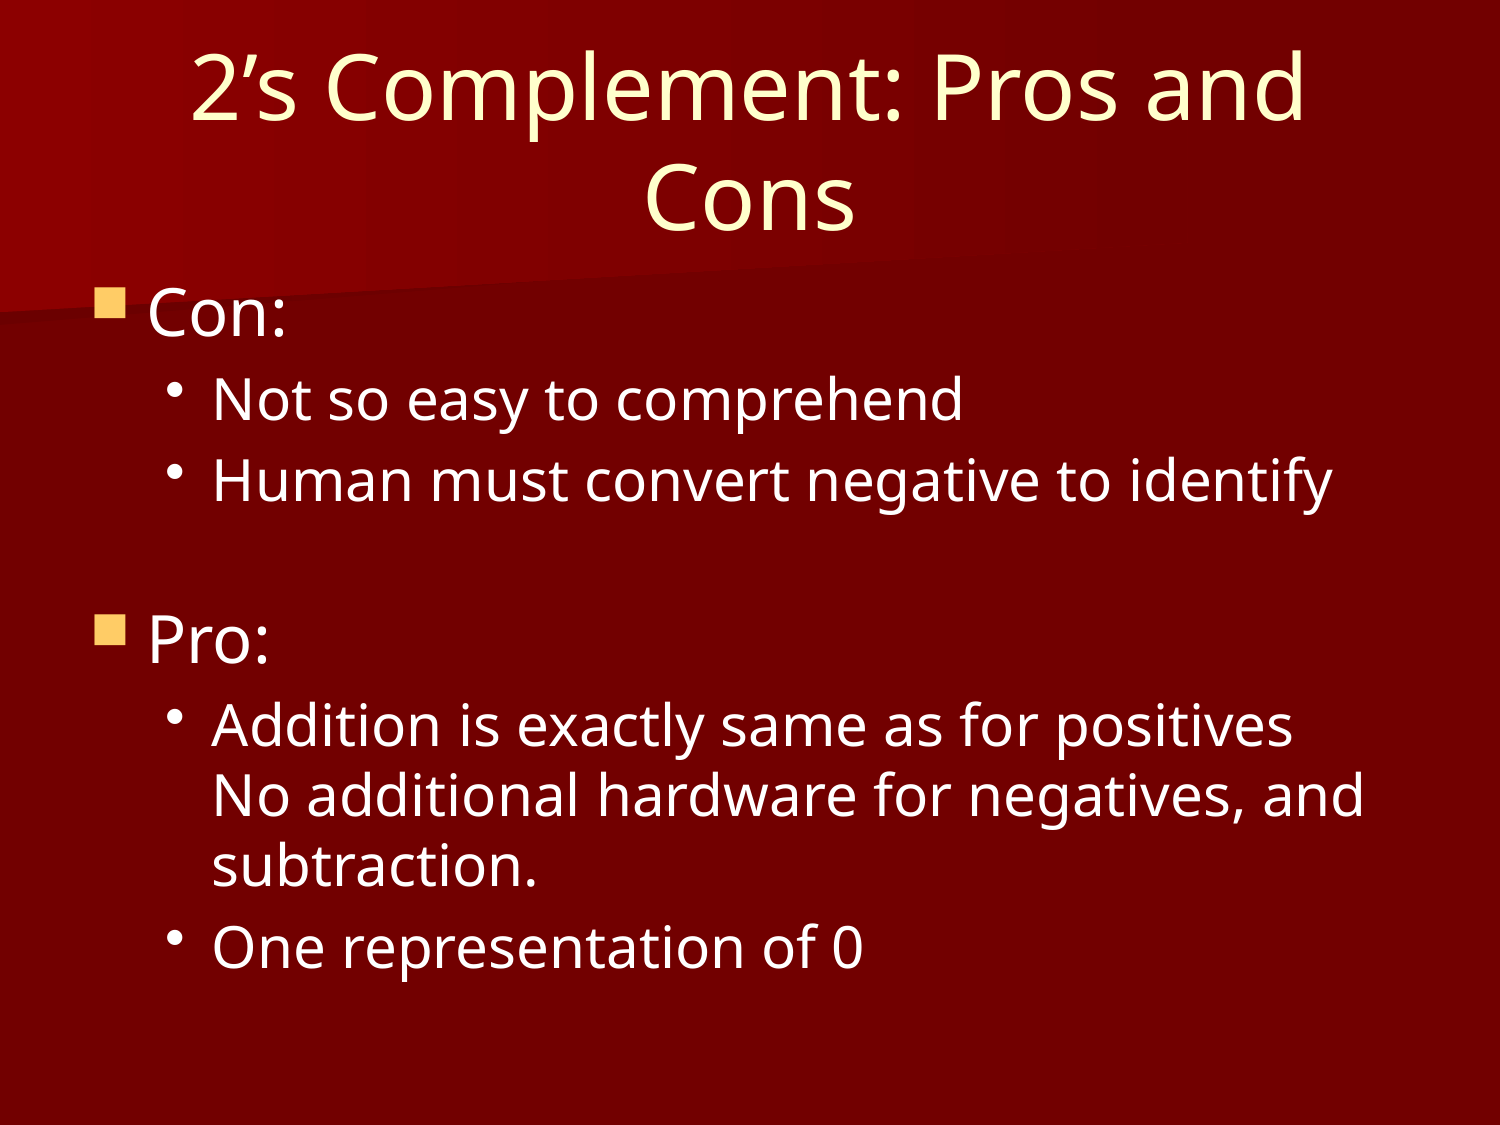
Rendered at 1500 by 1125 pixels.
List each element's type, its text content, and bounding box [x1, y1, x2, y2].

title 2’s Complement: Pros and Cons [74, 44, 1426, 233]
list Con: Not so easy to comprehend Human must convert negative to identify Pro: Addition is exactly same as for positives No additional hardware for negatives, and subtraction. One representation of 0 [74, 262, 1426, 1001]
